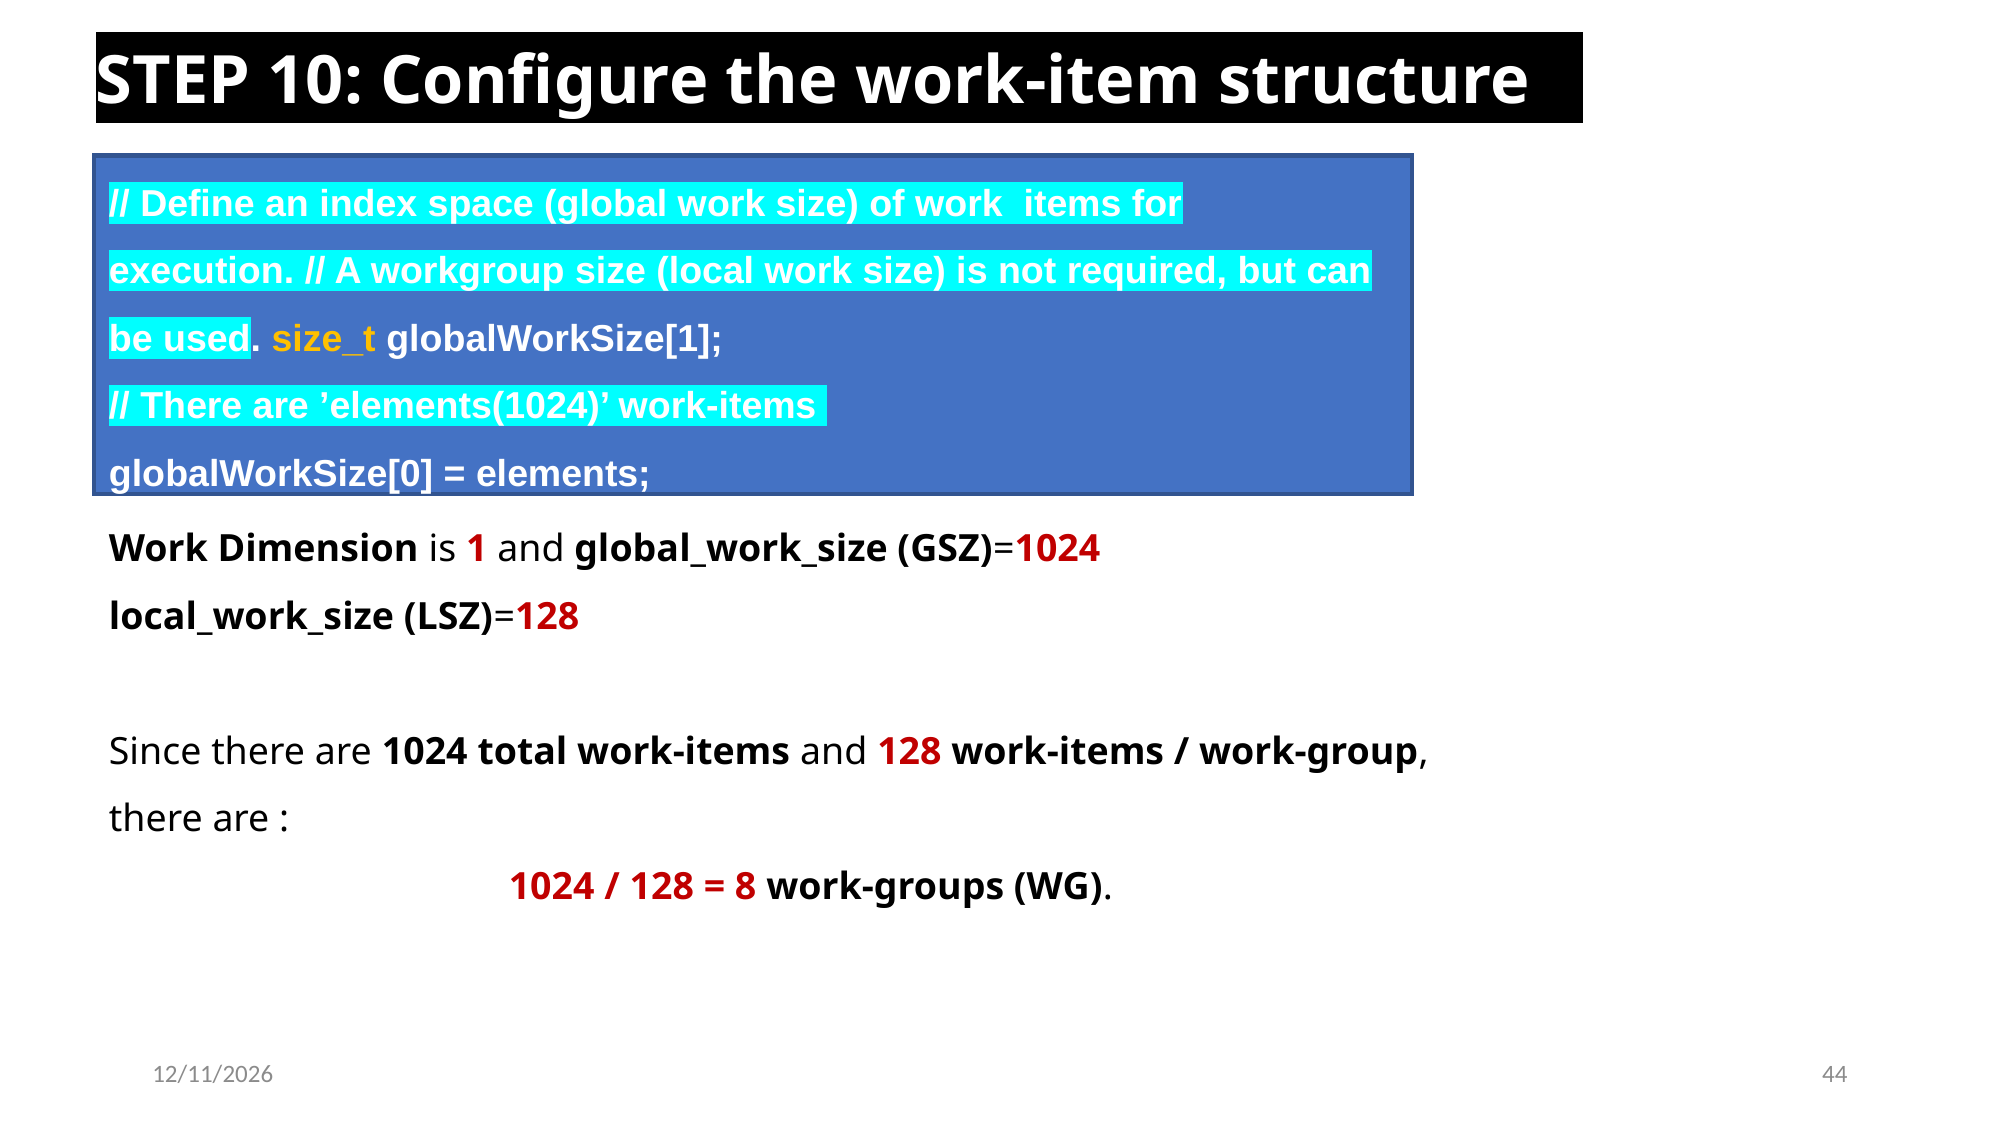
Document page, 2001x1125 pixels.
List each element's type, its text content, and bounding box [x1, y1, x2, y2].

text_box 29-04-2023 [137, 1042, 588, 1103]
text_box STEP 10: Configure the work-item structure [81, 20, 1807, 144]
text_box 44 [1412, 1042, 1863, 1103]
text_box // Define an index space (global work size) of work items for execution. // A workgroup size (local work size) is not required, but can be used. size_t globalWorkSize[1]; // There are ’elements(1024)’ work-items globalWorkSize[0] = elements; [92, 153, 1414, 496]
text_box Work Dimension is 1 and global_work_size (GSZ)=1024 local_work_size (LSZ)=128 Since there are 1024 total work-items and 128 work-items / work-group, there are : 1024 / 128 = 8 work-groups (WG). [94, 494, 1510, 1073]
